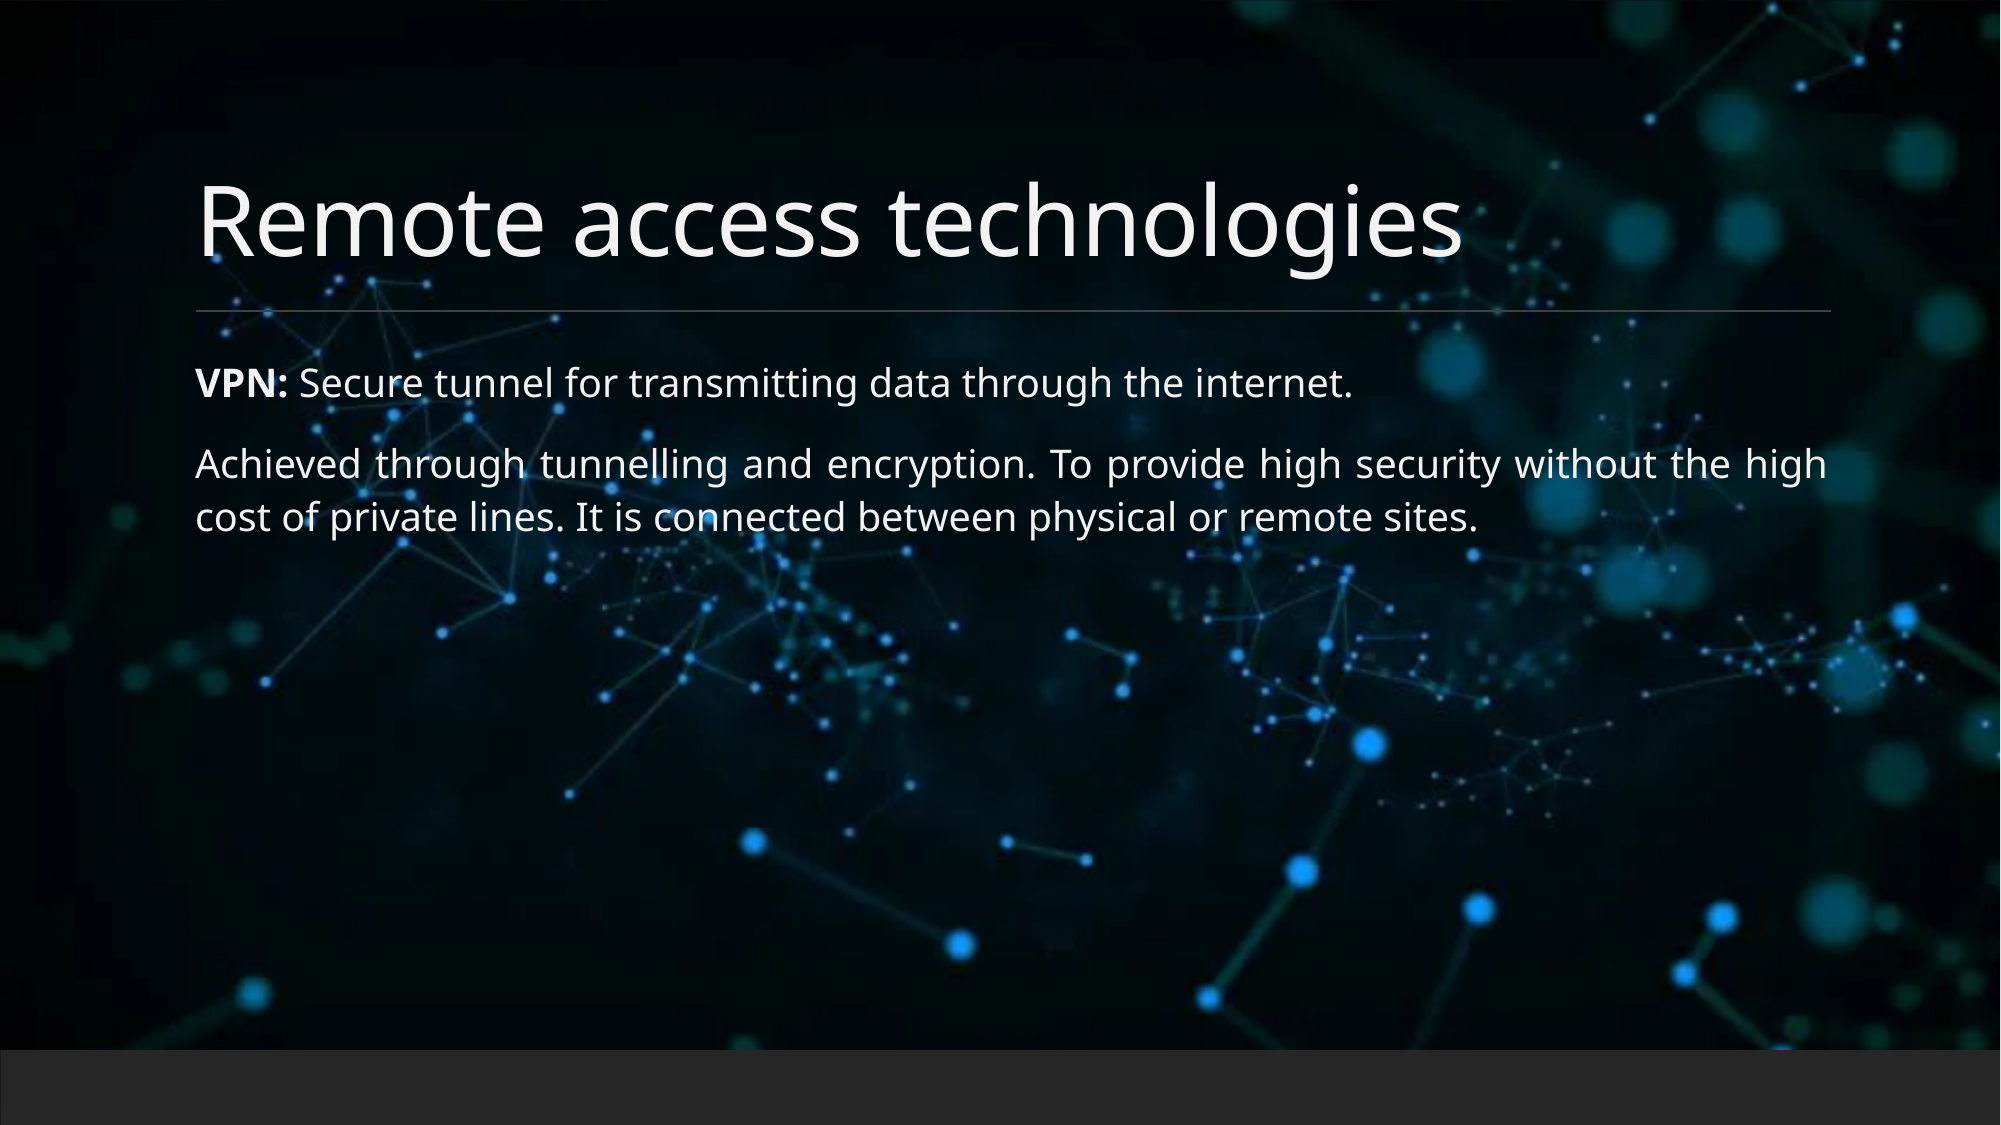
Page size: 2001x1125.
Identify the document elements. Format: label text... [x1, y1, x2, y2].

list VPN: Secure tunnel for transmitting data through the internet. Achieved through tunnelling and encryption. To provide high security without the high cost of private lines. It is connected between physical or remote sites. [180, 345, 1830, 963]
picture [0, 0, 2001, 1125]
title Remote access technologies [180, 47, 1830, 285]
